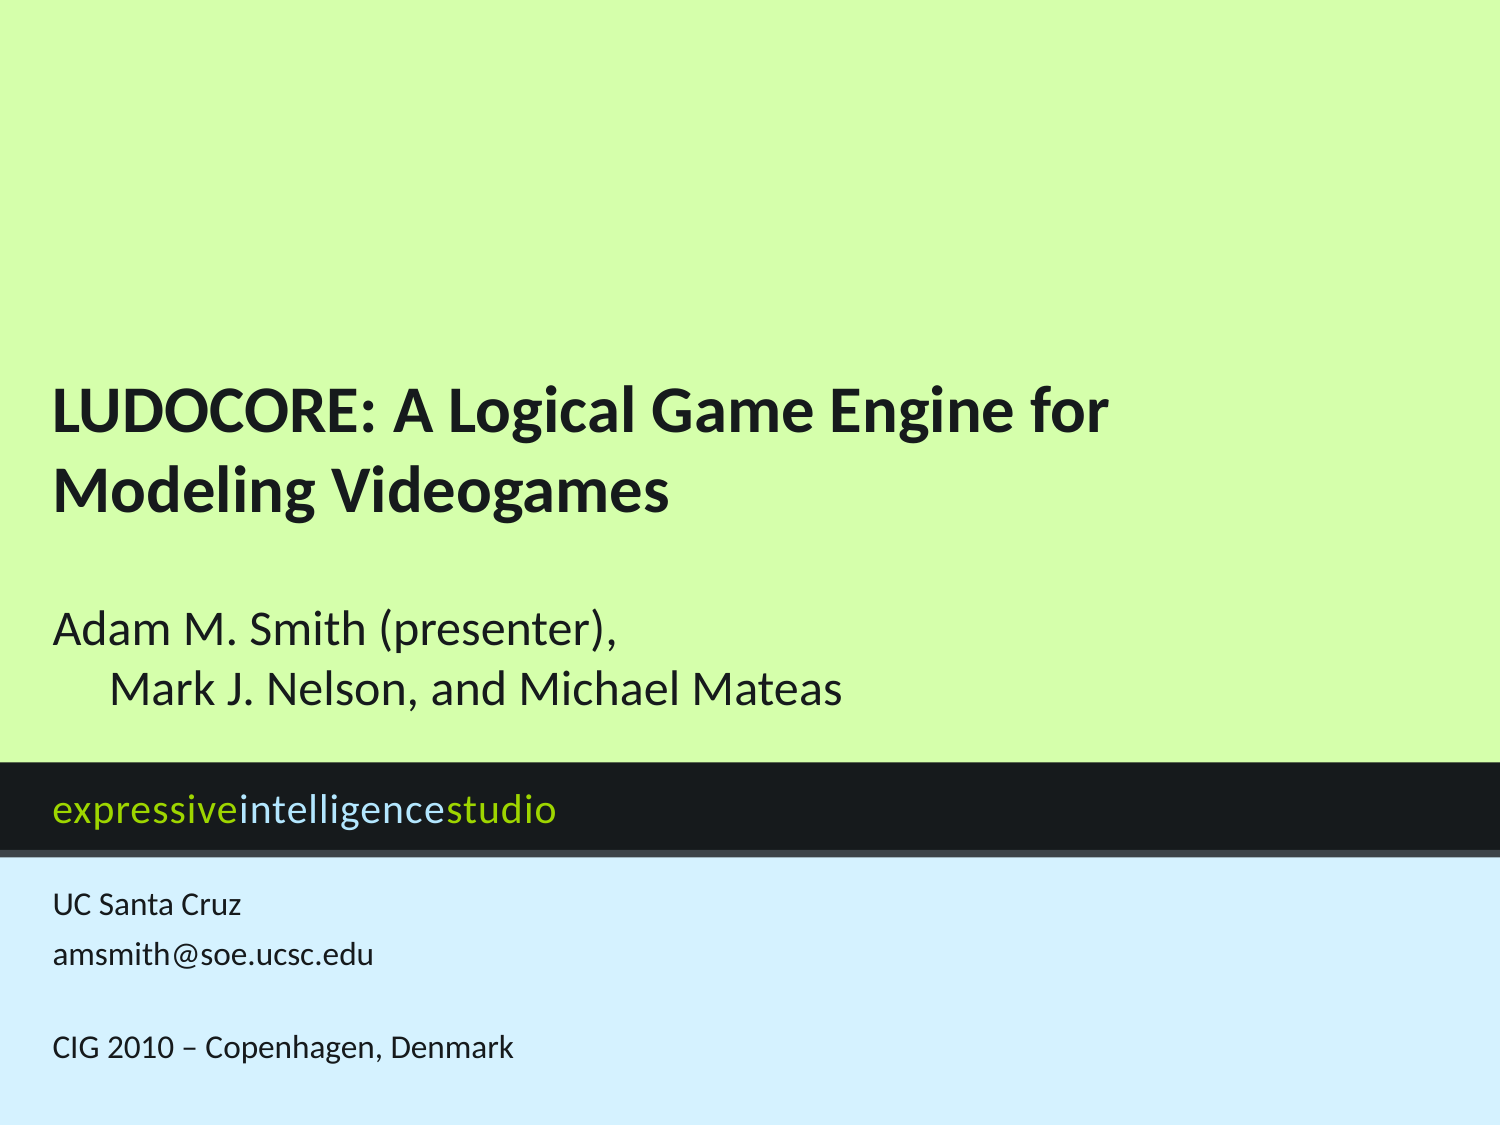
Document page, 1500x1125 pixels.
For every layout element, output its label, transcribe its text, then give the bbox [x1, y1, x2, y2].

title Ludocore: A Logical Game Engine for Modeling Videogames [37, 324, 1313, 567]
subtitle amsmith@soe.ucsc.edu CIG 2010 – Copenhagen, Denmark [37, 924, 1051, 1088]
list Adam M. Smith (presenter), Mark J. Nelson, and Michael Mateas [37, 587, 863, 701]
